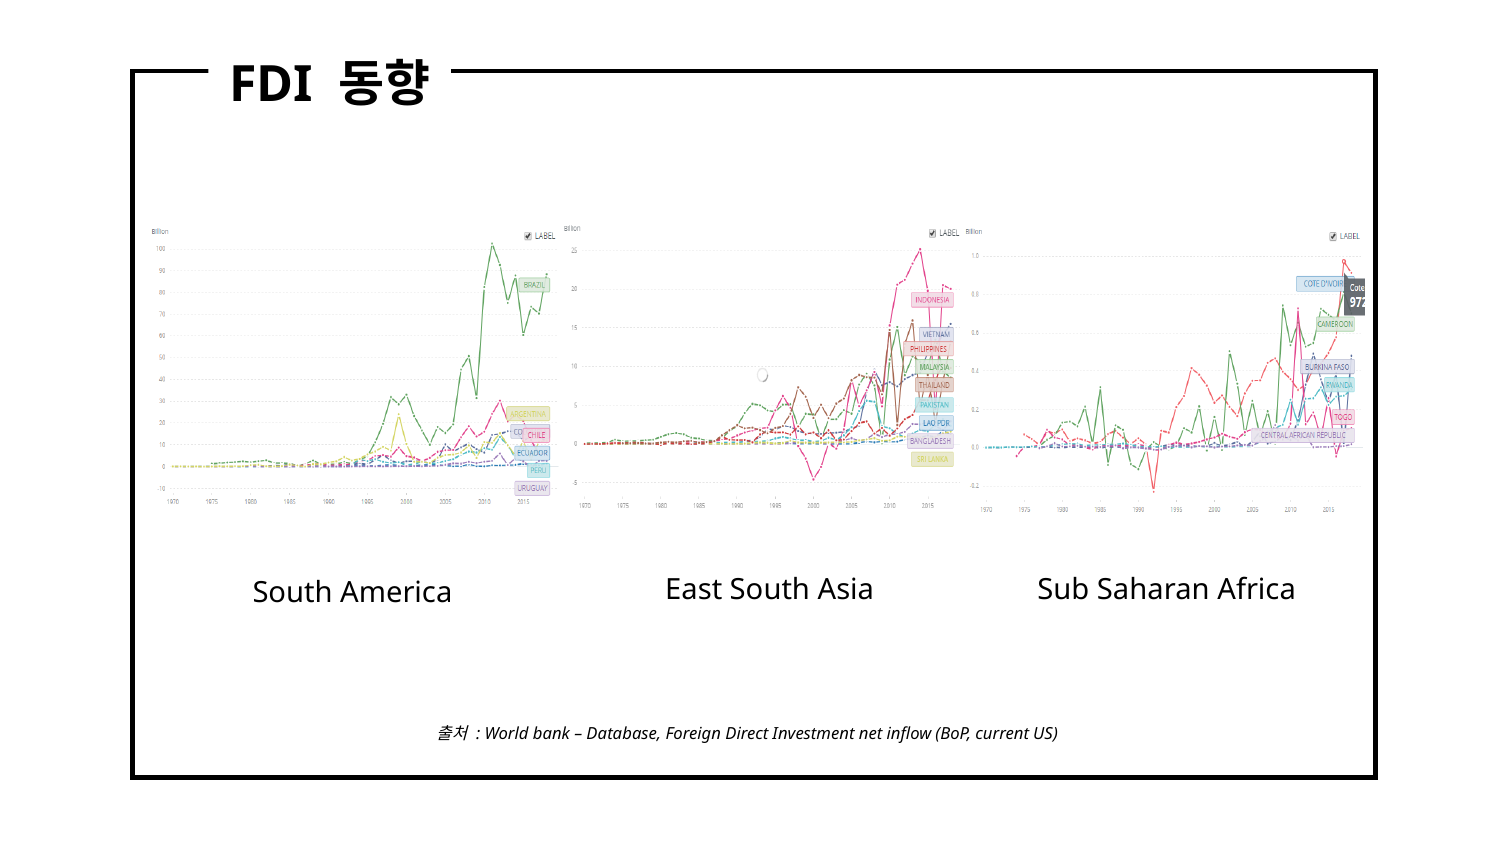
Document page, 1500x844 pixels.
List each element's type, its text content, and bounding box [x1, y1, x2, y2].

picture [146, 219, 1365, 544]
text_box [131, 70, 1377, 779]
text_box East South Asia [592, 544, 948, 613]
text_box 출처 : World bank – Database, Foreign Direct Investment net inflow (BoP, current US) [125, 680, 1370, 751]
text_box South America [174, 531, 531, 617]
text_box FDI 동향 [208, 43, 451, 119]
text_box Sub Saharan Africa [989, 544, 1345, 613]
